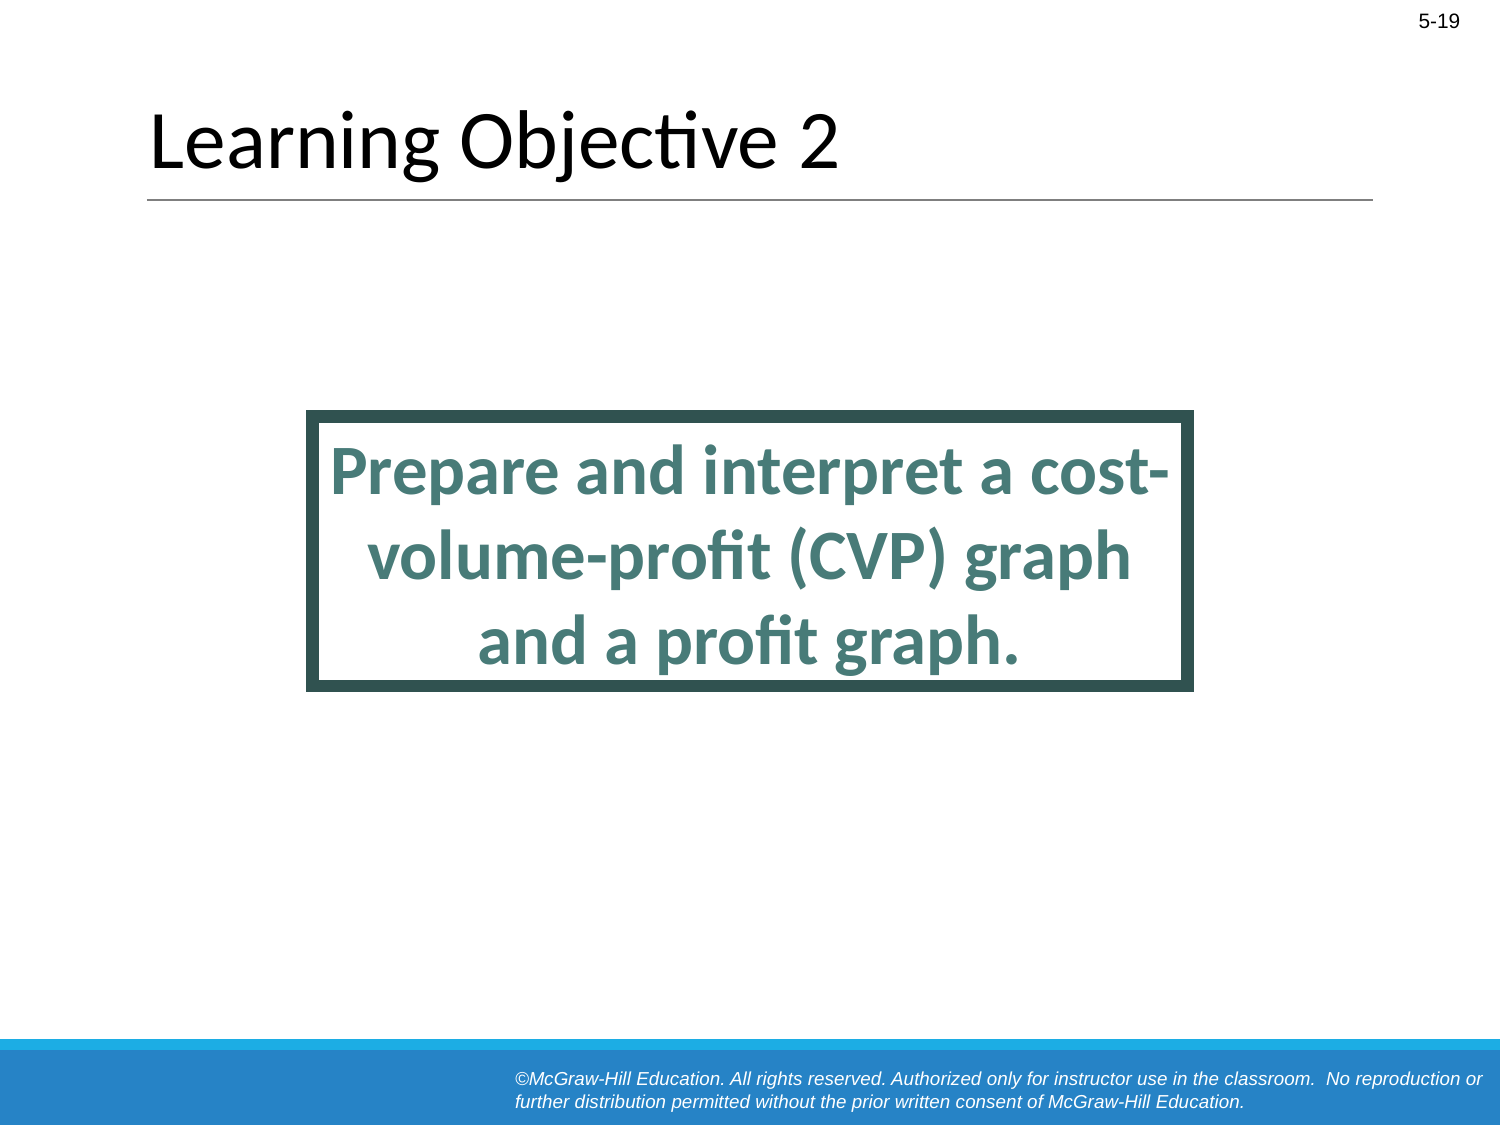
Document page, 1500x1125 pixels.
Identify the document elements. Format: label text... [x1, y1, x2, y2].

text_box Prepare and interpret a cost-volume-profit (CVP) graph and a profit graph. [312, 416, 1188, 686]
title Learning Objective 2 [134, 24, 1373, 194]
